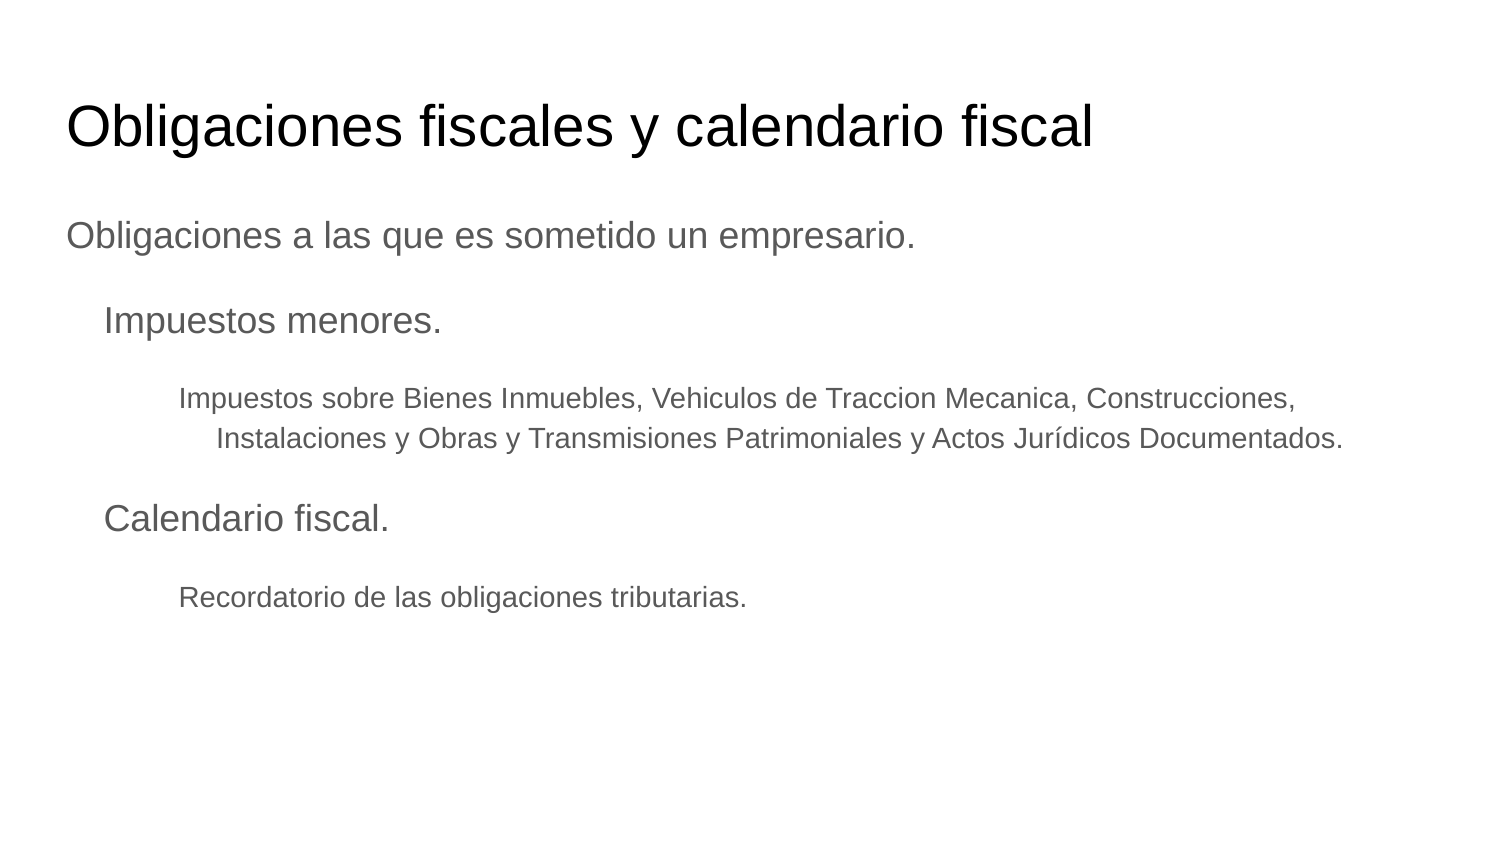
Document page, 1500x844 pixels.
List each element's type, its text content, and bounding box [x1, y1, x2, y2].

list Obligaciones a las que es sometido un empresario. Impuestos menores. Impuestos sobre Bienes Inmuebles, Vehiculos de Traccion Mecanica, Construcciones, Instalaciones y Obras y Transmisiones Patrimoniales y Actos Jurídicos Documentados. Calendario fiscal. Recordatorio de las obligaciones tributarias. [51, 189, 1449, 750]
title Obligaciones fiscales y calendario fiscal [51, 72, 1449, 167]
